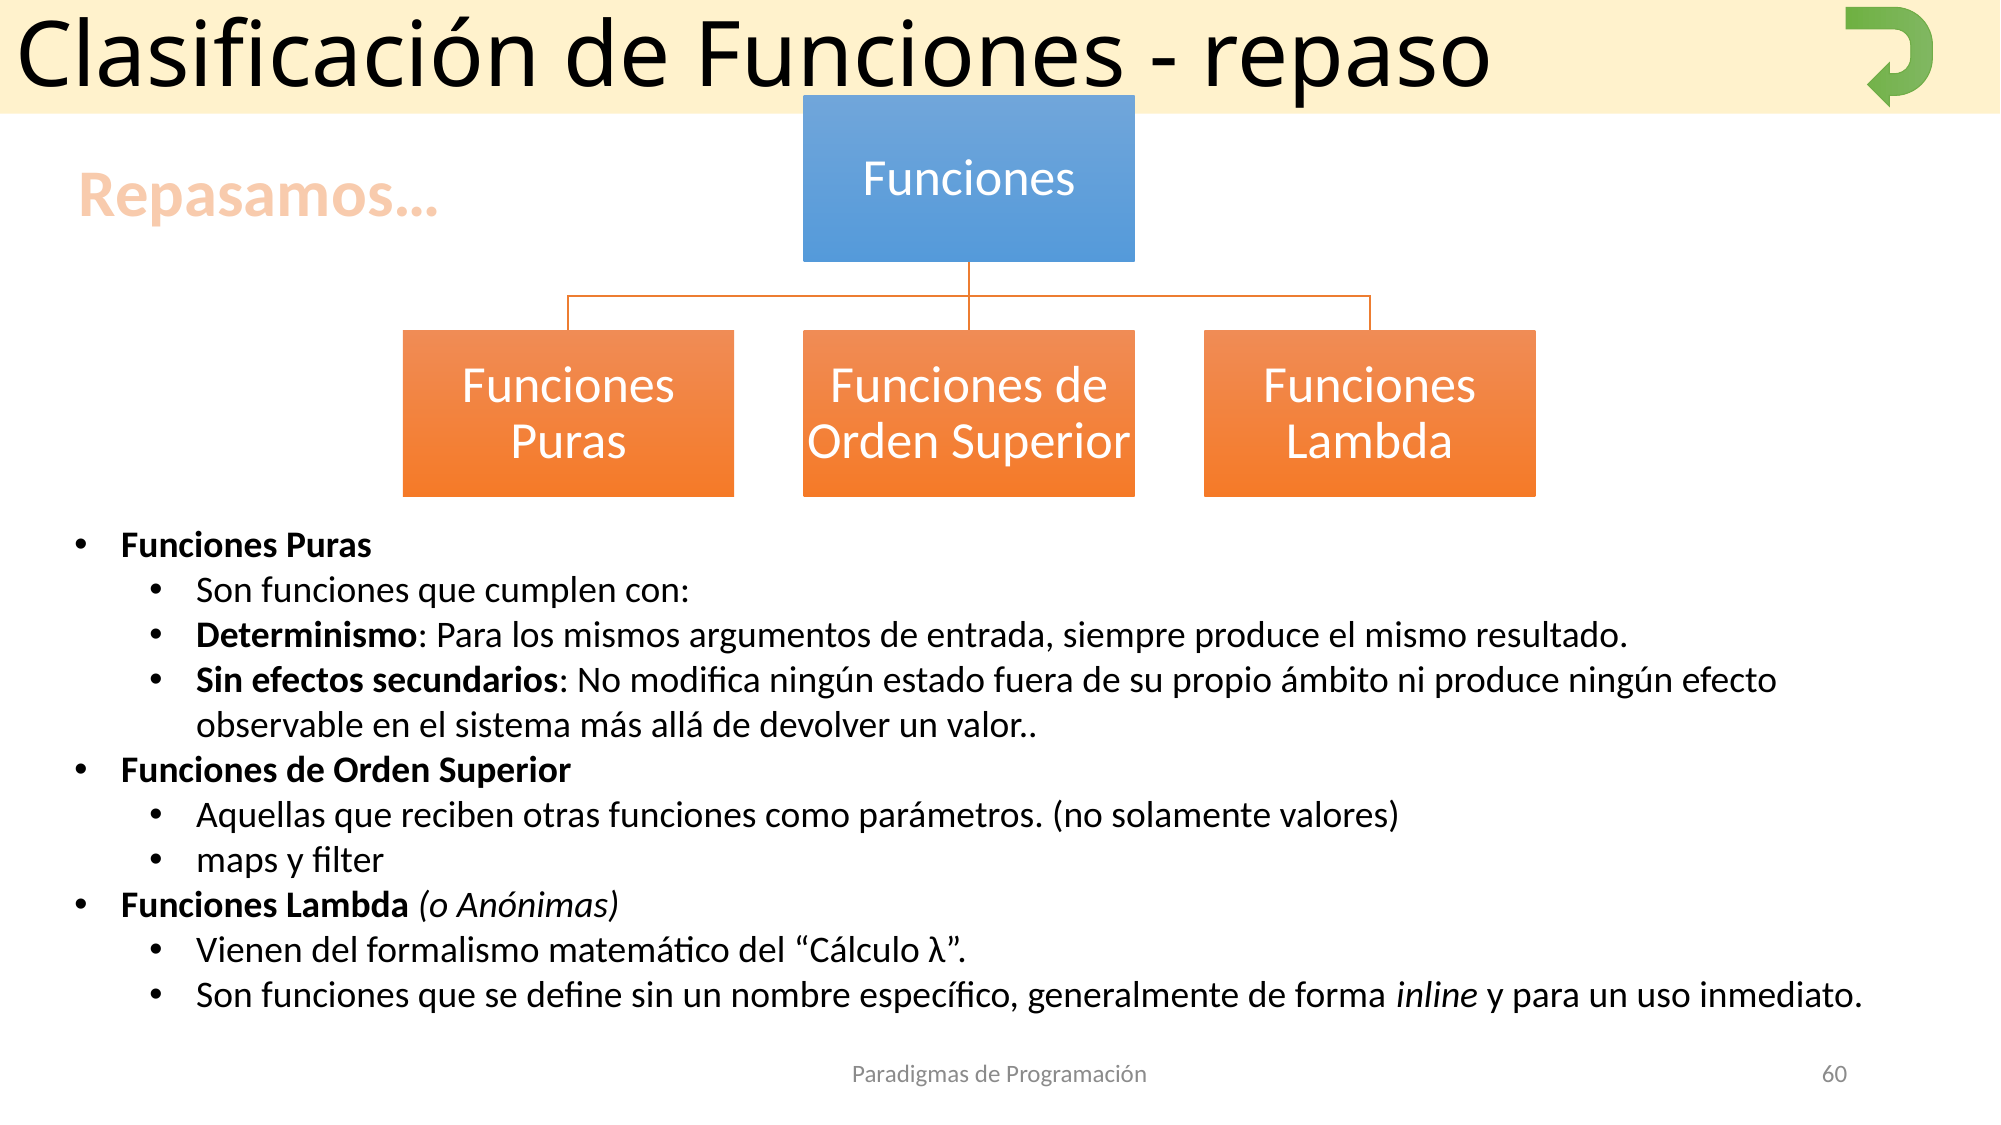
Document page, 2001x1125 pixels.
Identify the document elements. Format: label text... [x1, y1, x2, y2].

footer Paradigmas de Programación [662, 1042, 1338, 1103]
text_box Repasamos… [63, 142, 396, 238]
text_box Funciones Puras Son funciones que cumplen con: Determinismo: Para los mismos argumentos de entrada, siempre produce el mismo resultado. Sin efectos secundarios: No modifica ningún estado fuera de su propio ámbito ni produce ningún efecto observable en el sistema más allá de devolver un valor.. Funciones de Orden Superior Aquellas que reciben otras funciones como parámetros. (no solamente valores) maps y filter Funciones Lambda (o Anónimas) Vienen del formalismo matemático del “Cálculo λ”. Son funciones que se define sin un nombre específico, generalmente de forma inline y para un uso inmediato. [59, 513, 1924, 1023]
slide_number 60 [1412, 1042, 1863, 1103]
title Clasificación de Funciones - repaso [0, 0, 2000, 114]
text_box [1845, 6, 1933, 108]
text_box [396, 95, 1542, 497]
